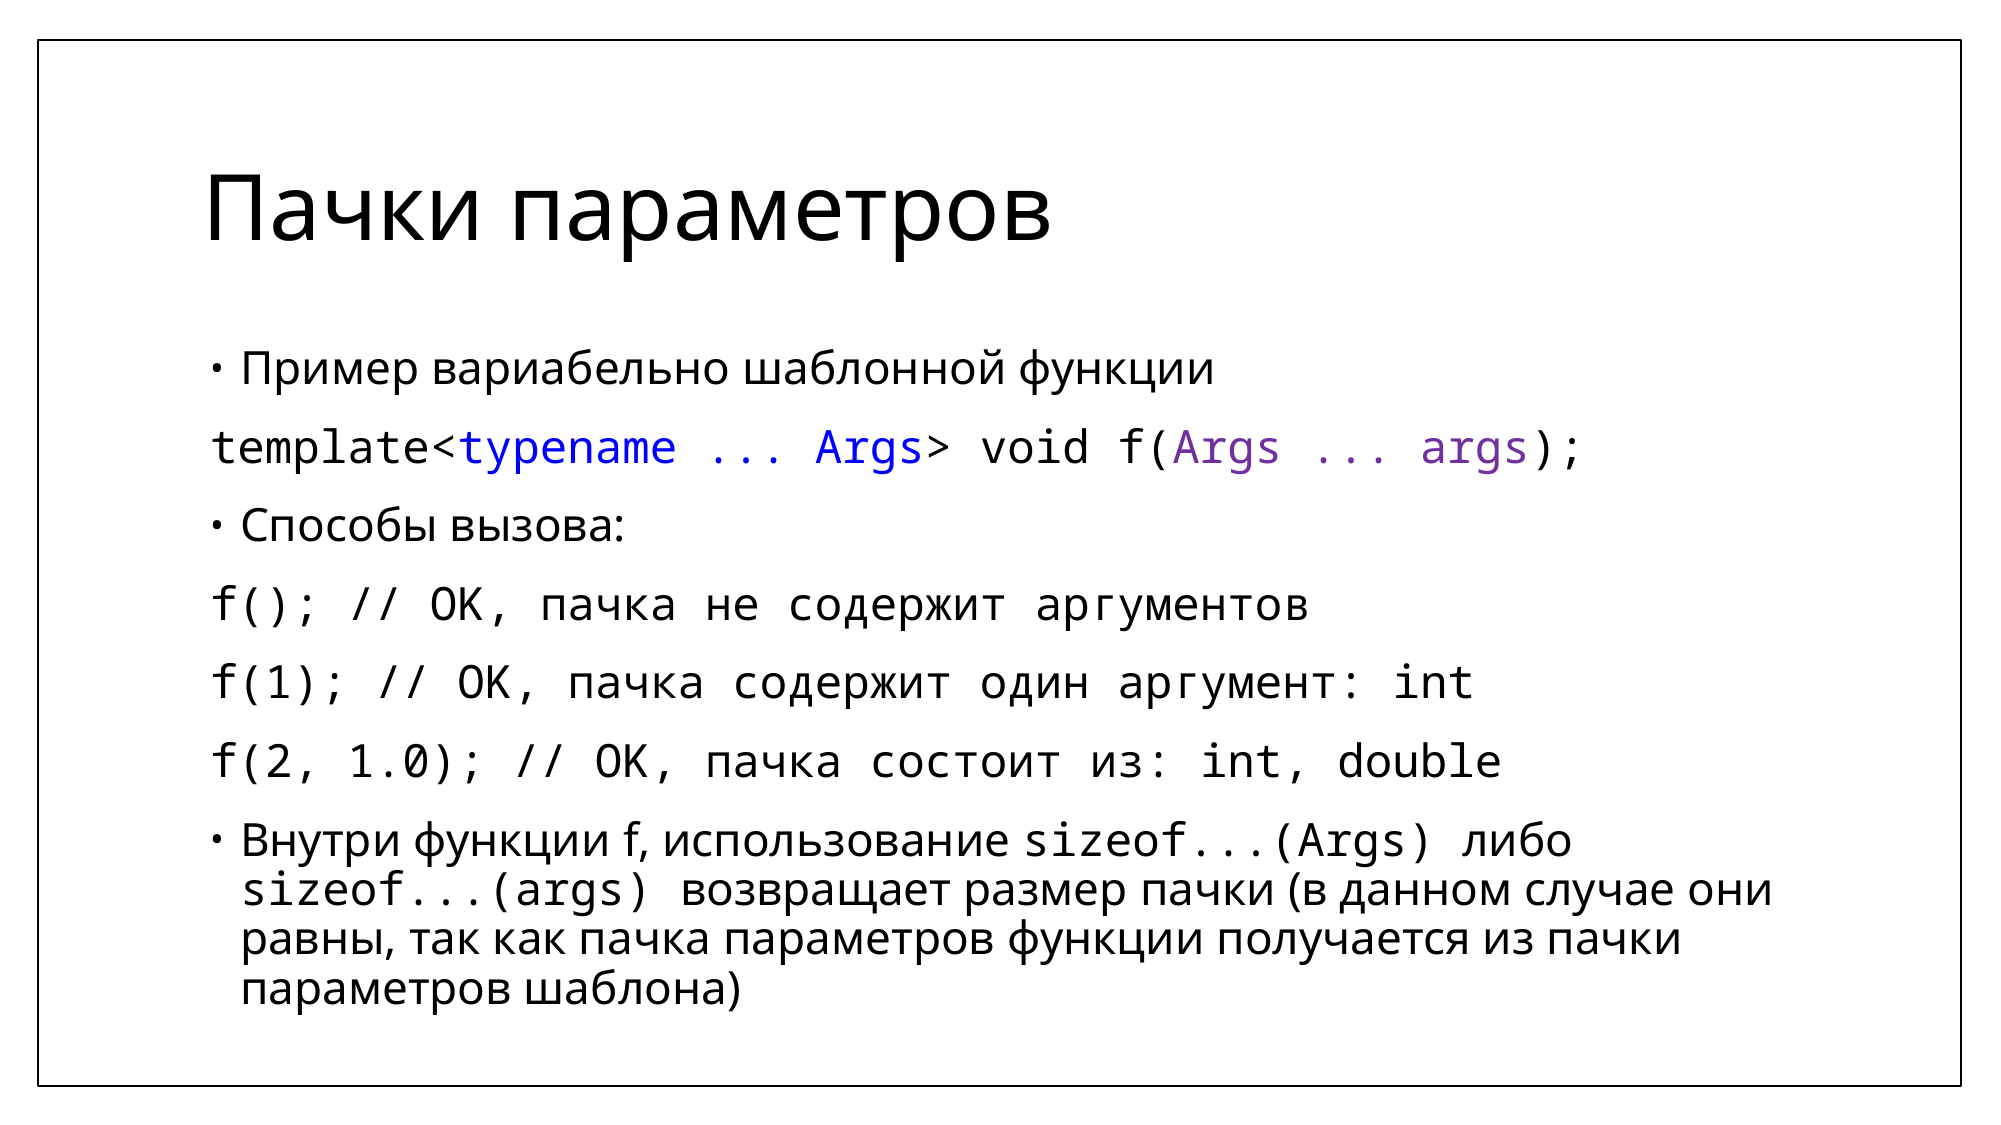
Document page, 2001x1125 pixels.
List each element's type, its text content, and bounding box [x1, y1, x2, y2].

list Пример вариабельно шаблонной функции template<typename ... Args> void f(Args ... args); Способы вызова: f(); // OK, пачка не содержит аргументов f(1); // OK, пачка содержит один аргумент: int f(2, 1.0); // OK, пачка состоит из: int, double Внутри функции f, использование sizeof...(Args) либо sizeof...(args) возвращает размер пачки (в данном случае они равны, так как пачка параметров функции получается из пачки параметров шаблона) [187, 337, 1808, 1000]
title Пачки параметров [187, 99, 1808, 323]
